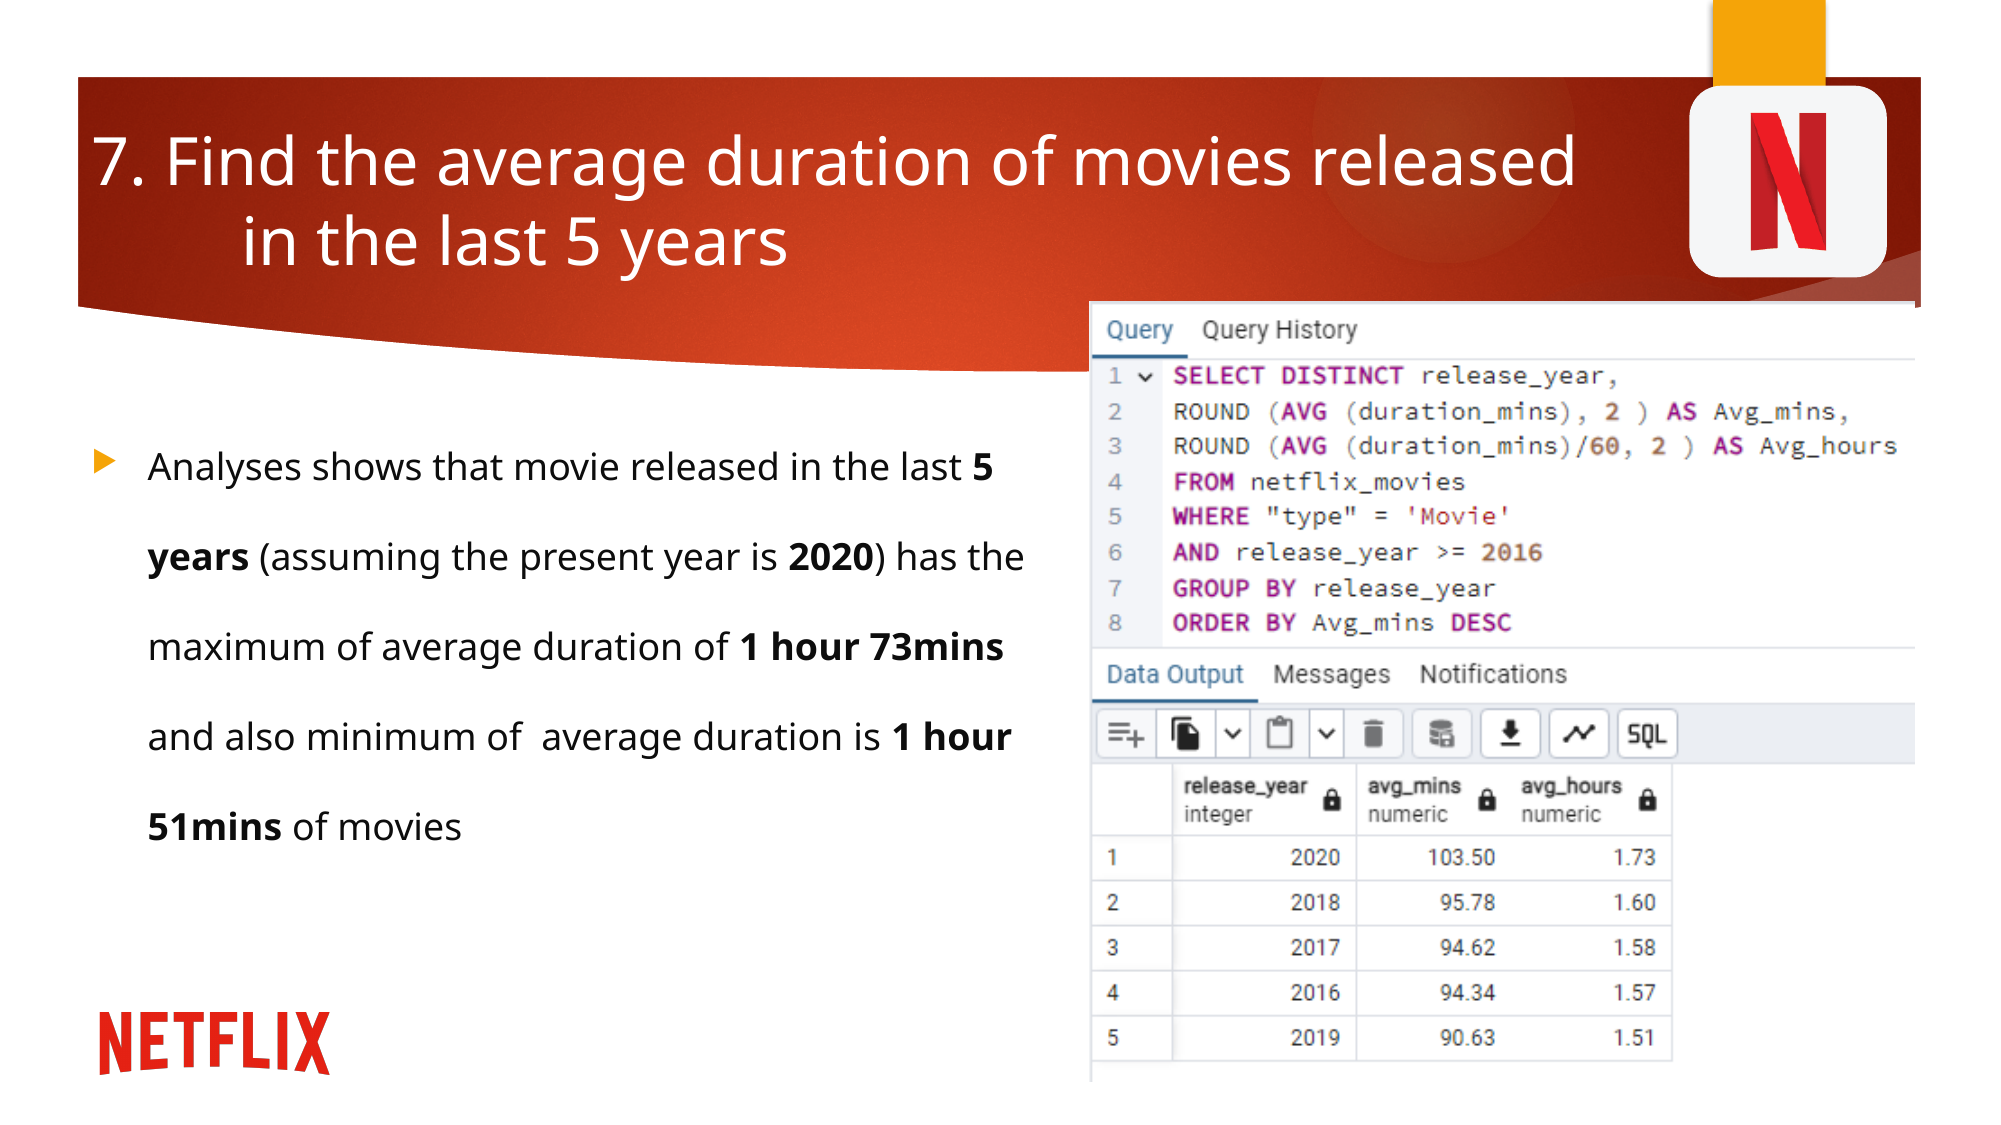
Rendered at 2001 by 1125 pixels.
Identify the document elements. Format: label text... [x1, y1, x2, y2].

list Analyses shows that movie released in the last 5 years (assuming the present year is 2020) has the maximum of average duration of 1 hour 73mins and also minimum of average duration is 1 hour 51mins of movies [76, 390, 1048, 951]
picture [1088, 301, 1915, 1083]
picture [1689, 85, 1888, 278]
title 7. Find the average duration of movies released in the last 5 years [76, 130, 1660, 268]
picture [98, 977, 332, 1110]
